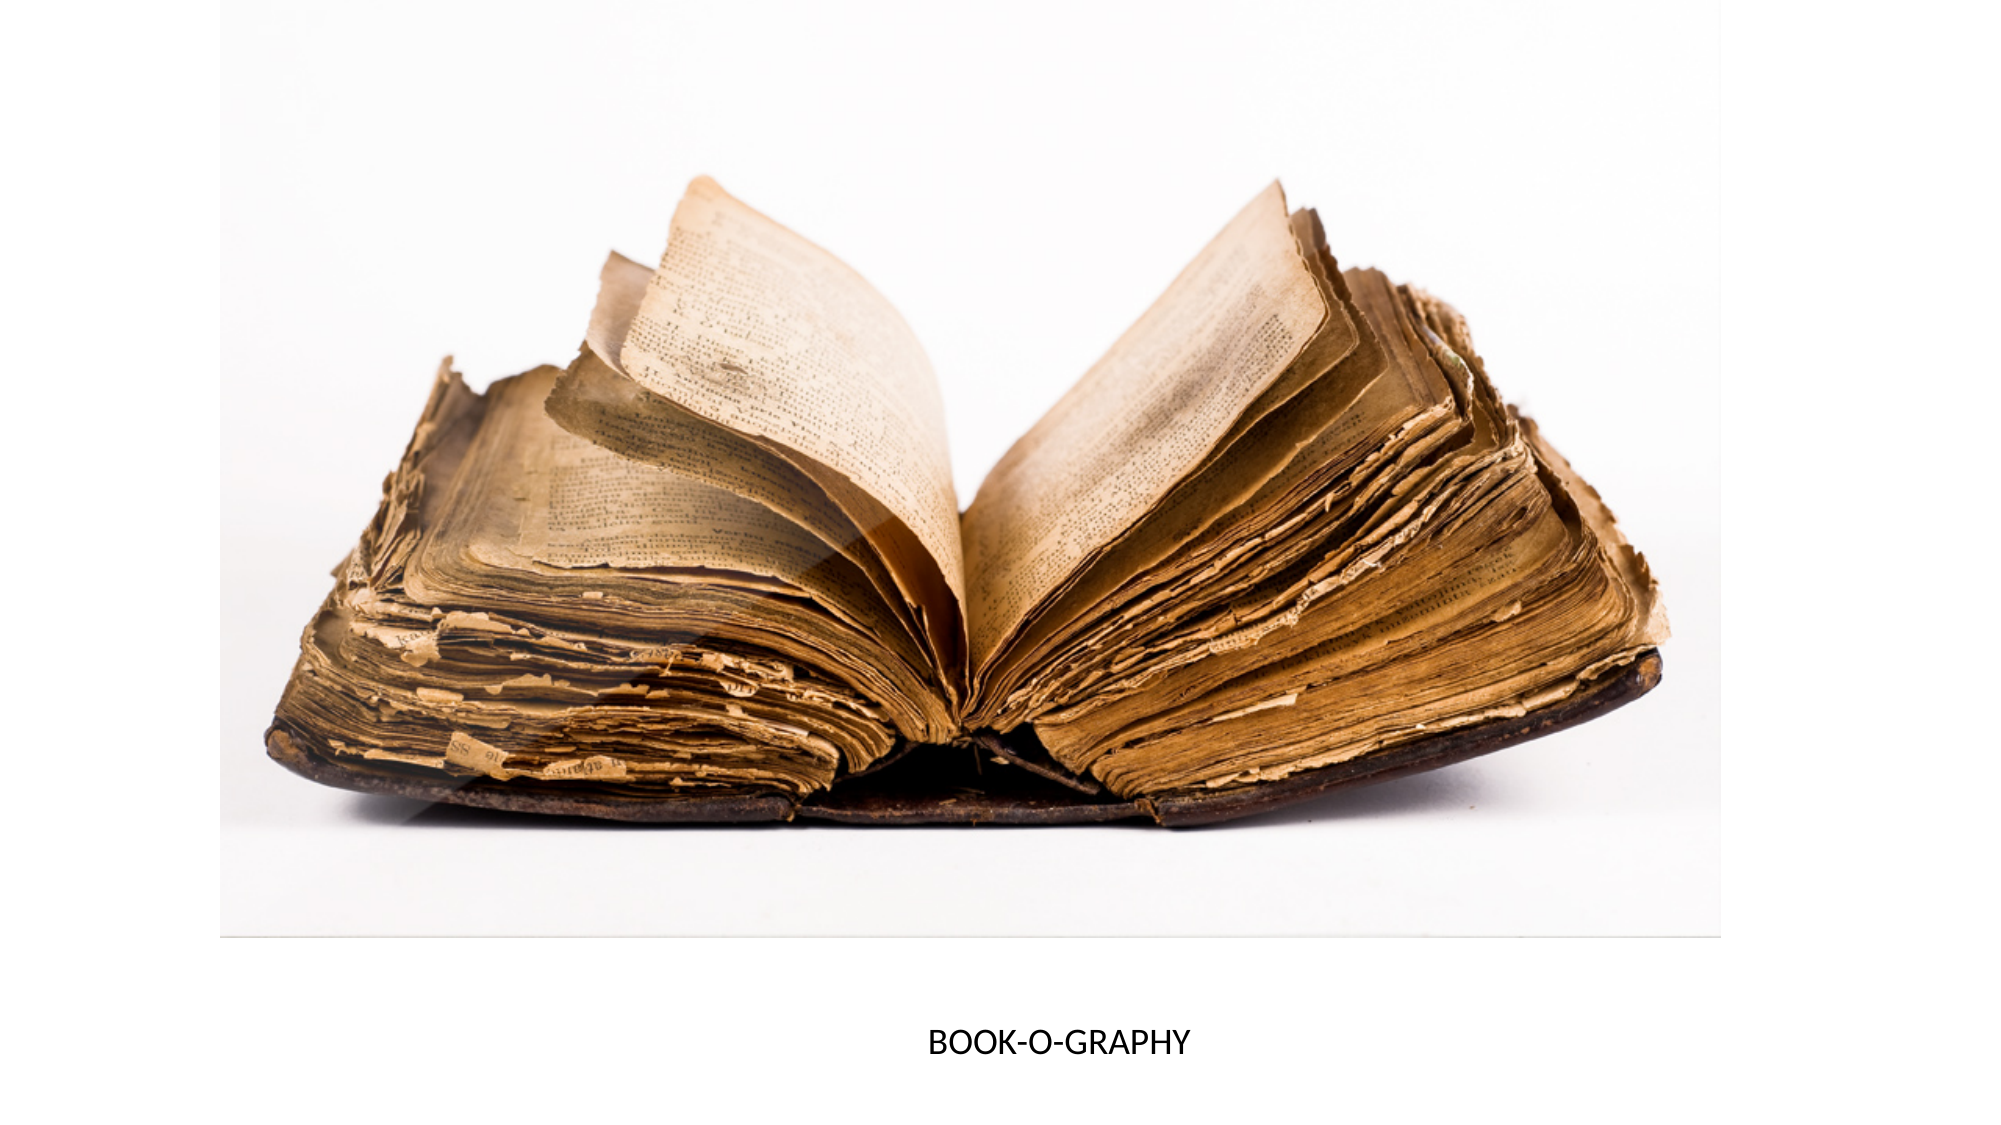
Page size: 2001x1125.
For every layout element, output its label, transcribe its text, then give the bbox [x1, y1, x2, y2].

text_box BOOK-O-GRAPHY [913, 1009, 1206, 1070]
picture [220, 0, 1721, 938]
